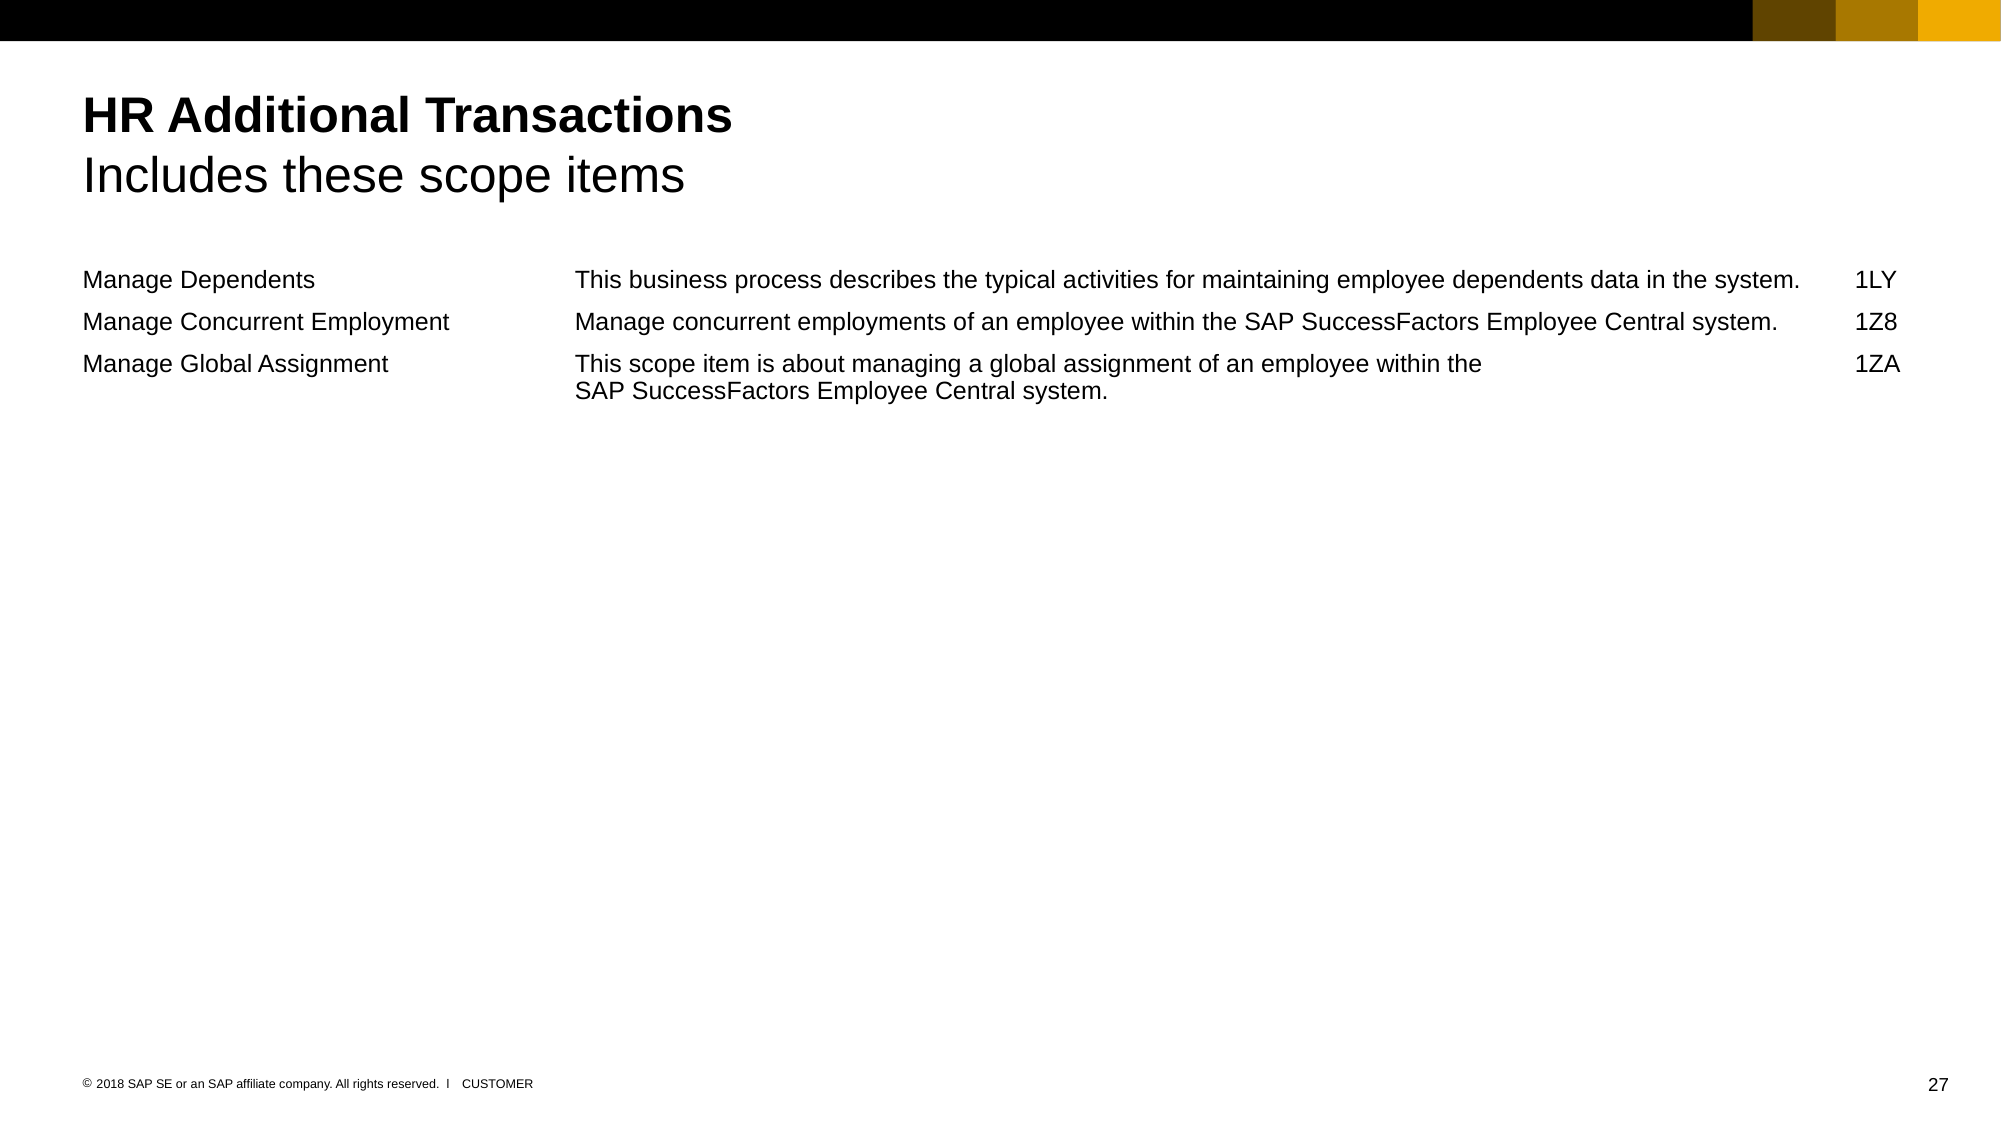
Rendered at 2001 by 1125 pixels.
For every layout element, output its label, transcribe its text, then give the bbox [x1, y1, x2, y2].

title HR Additional Transactions Includes these scope items [82, 82, 1918, 271]
table_cell Manage concurrent employments of an employee within the SAP SuccessFactors Employee Central system. [575, 308, 1849, 349]
table_cell Manage Global Assignment [83, 349, 575, 421]
table_header Manage Dependents [83, 266, 575, 308]
table_cell 1ZA [1849, 349, 1918, 421]
table_cell This scope item is about managing a global assignment of an employee within the SAP SuccessFactors Employee Central system. [575, 349, 1849, 421]
table_cell 1Z8 [1849, 308, 1918, 349]
table_cell Manage Concurrent Employment [83, 308, 575, 349]
table_header 1LY [1849, 266, 1918, 308]
table_header This business process describes the typical activities for maintaining employee dependents data in the system. [575, 266, 1849, 308]
